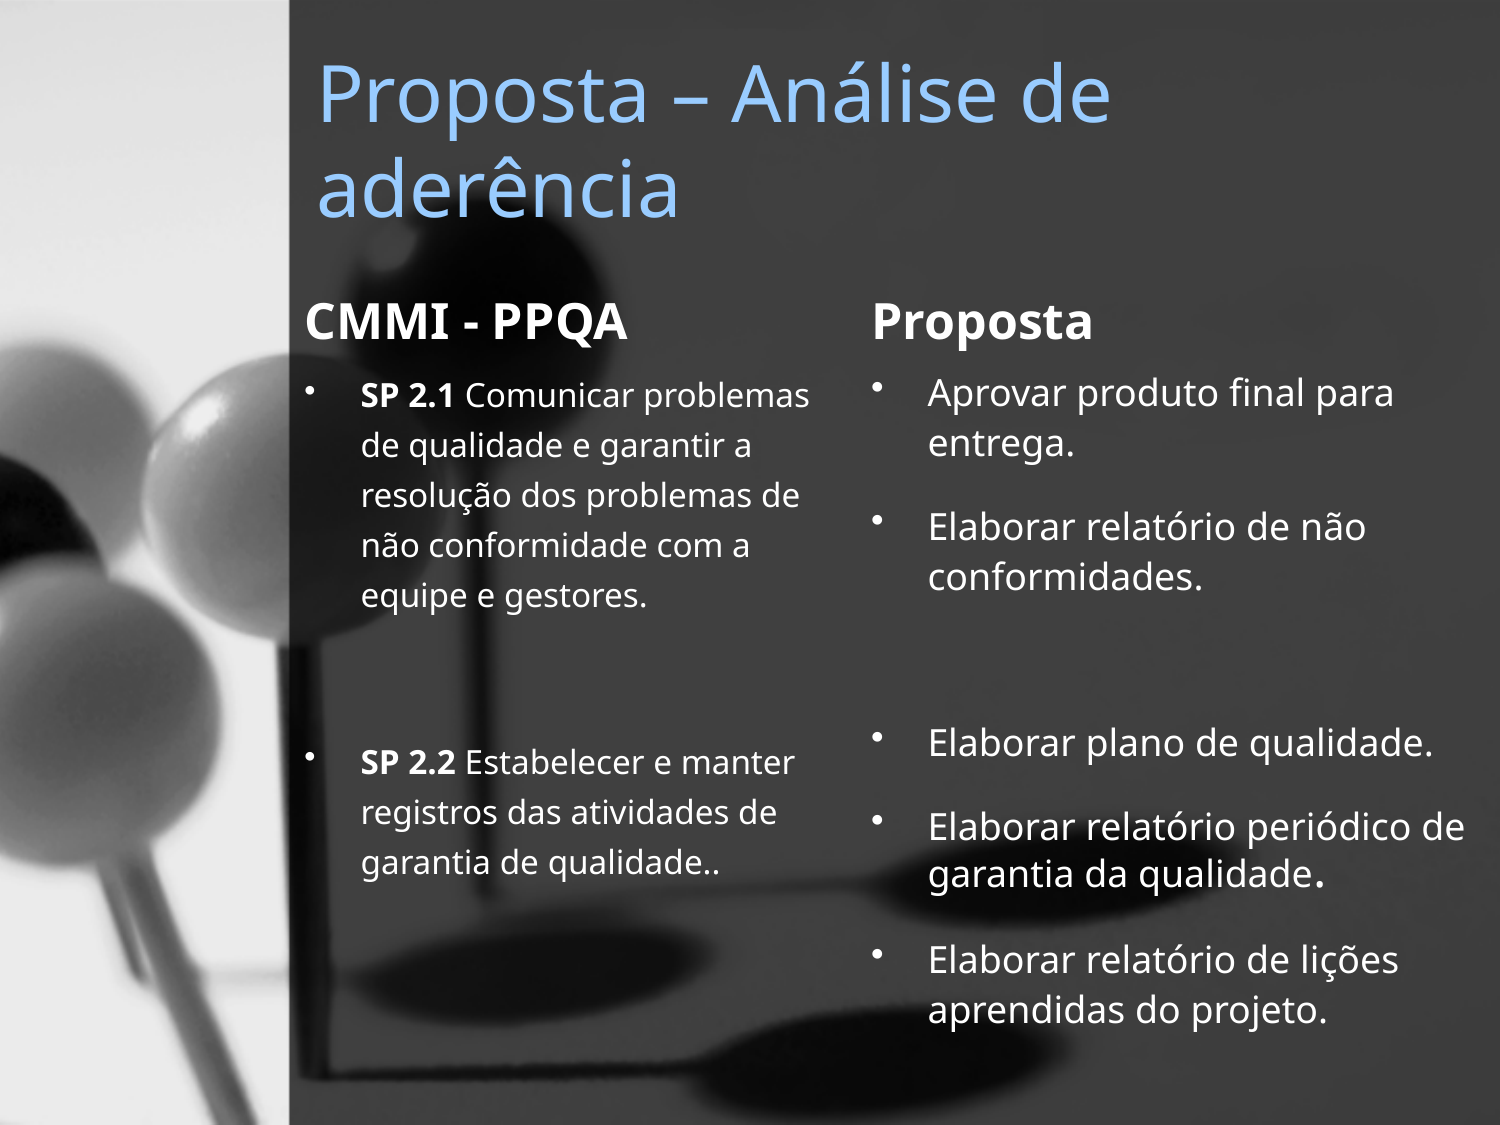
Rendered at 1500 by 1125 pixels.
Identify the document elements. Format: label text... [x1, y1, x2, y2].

list CMMI - PPQA [289, 251, 845, 357]
list Proposta [856, 251, 1500, 356]
list Aprovar produto final para entrega. Elaborar relatório de não conformidades. Elaborar plano de qualidade. Elaborar relatório periódico de garantia da qualidade. Elaborar relatório de lições aprendidas do projeto. [856, 356, 1500, 1005]
title Proposta – Análise de aderência [301, 45, 1500, 233]
list SP 2.1 Comunicar problemas de qualidade e garantir a resolução dos problemas de não conformidade com a equipe e gestores. SP 2.2 Estabelecer e manter registros das atividades de garantia de qualidade.. [289, 357, 845, 1005]
picture [0, 0, 1500, 1125]
